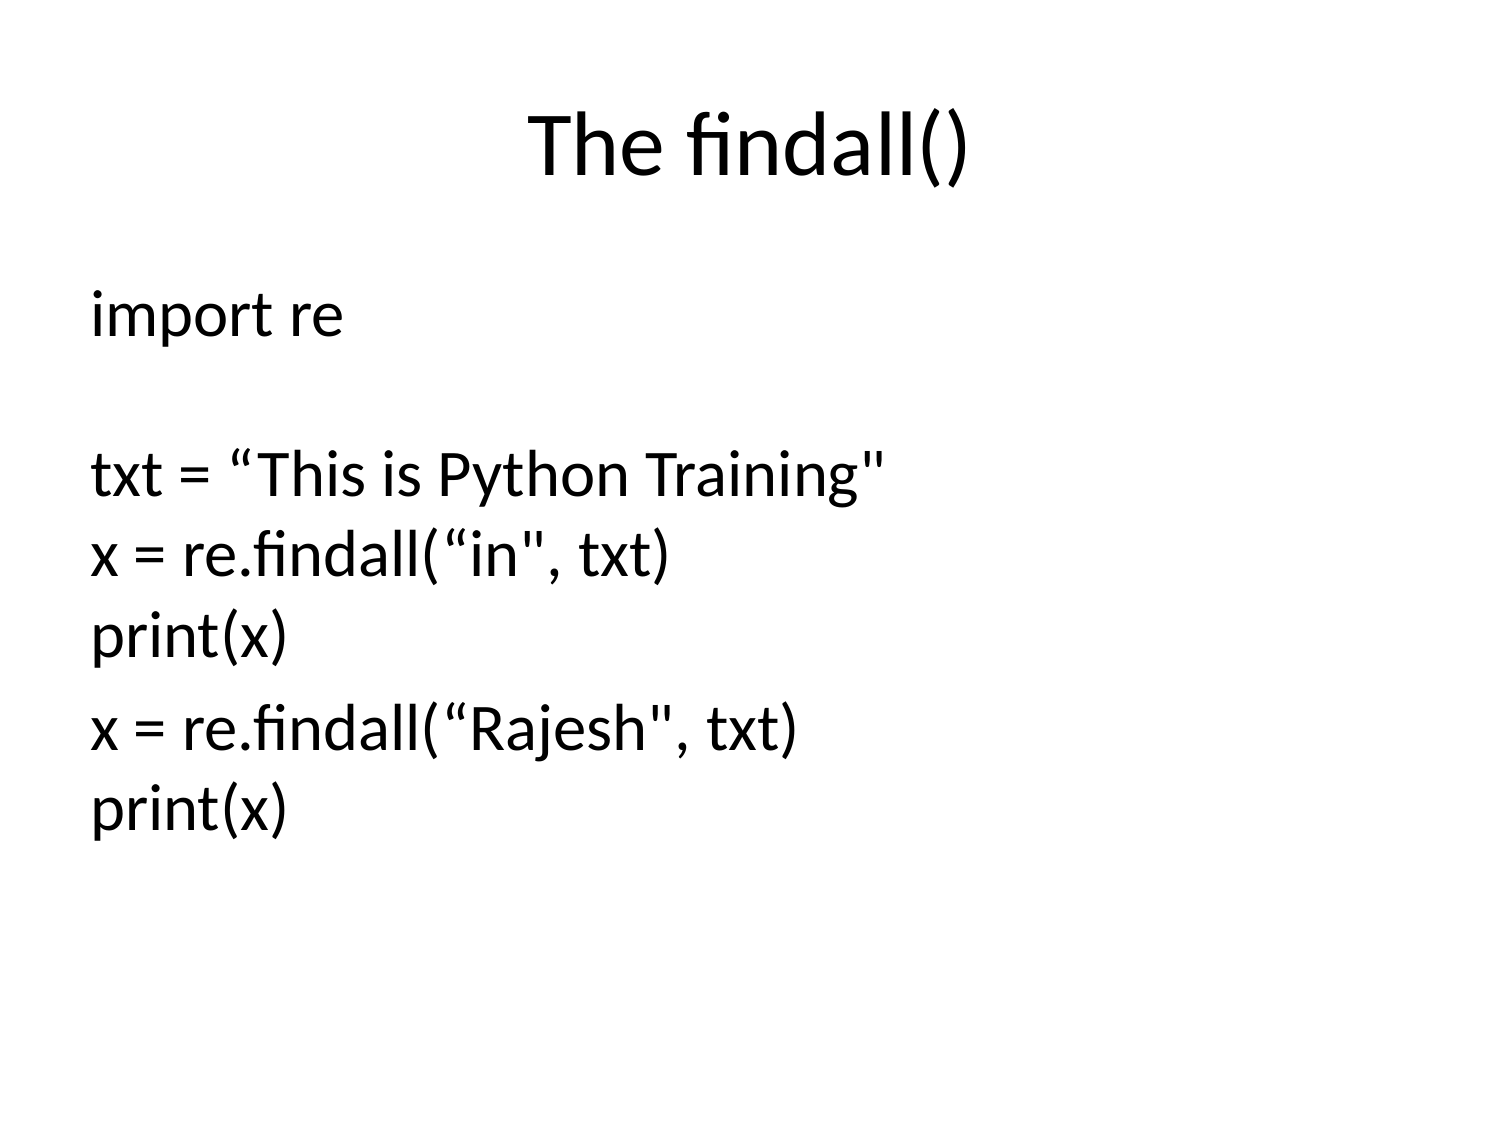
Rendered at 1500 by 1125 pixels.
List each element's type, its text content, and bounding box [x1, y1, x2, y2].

title The findall() [75, 45, 1425, 233]
list import re txt = “This is Python Training" x = re.findall(“in", txt) print(x) x = re.findall(“Rajesh", txt) print(x) [75, 262, 1425, 1005]
